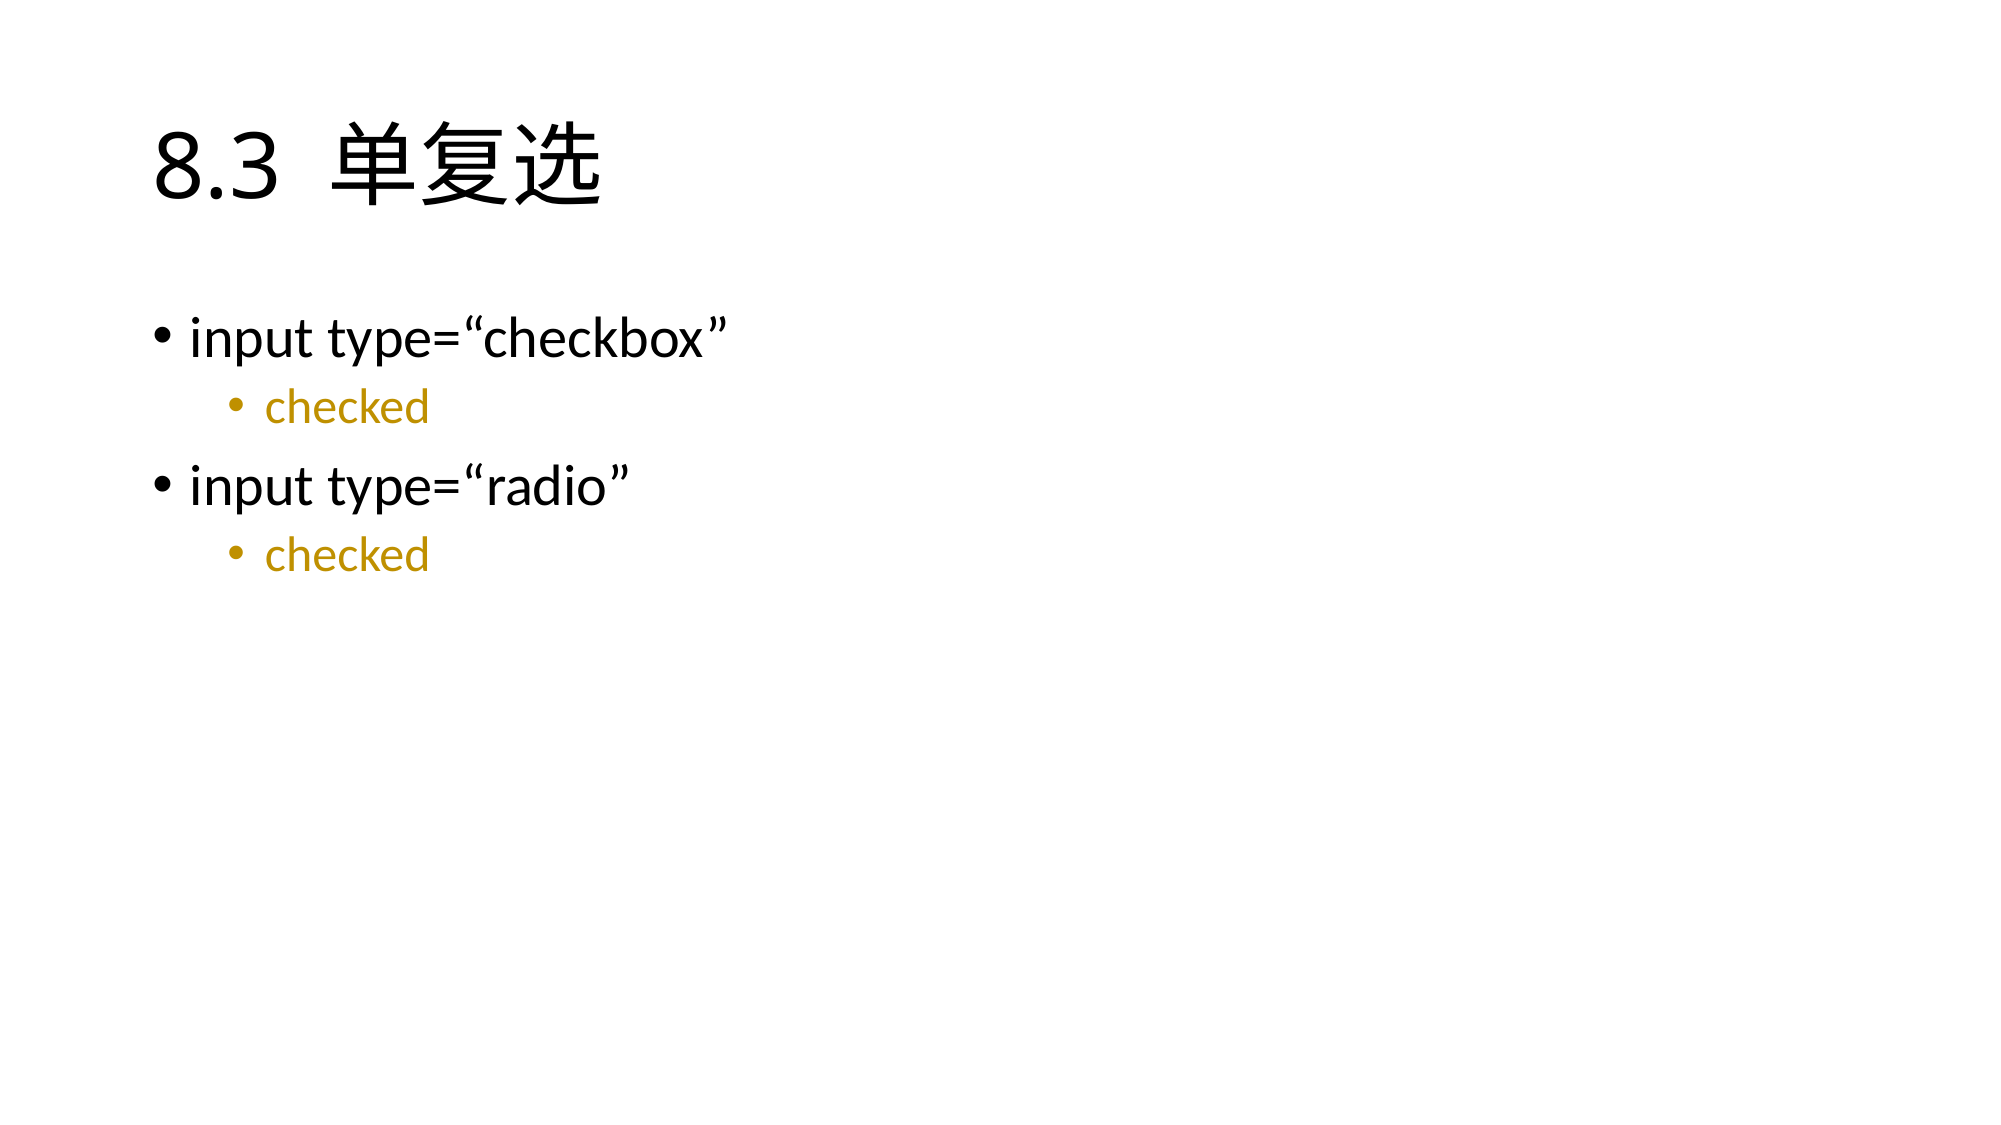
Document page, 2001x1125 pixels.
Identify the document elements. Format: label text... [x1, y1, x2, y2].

list input type=“checkbox” checked input type=“radio” checked [137, 299, 1863, 1014]
title 8.3 单复选 [137, 59, 1863, 278]
